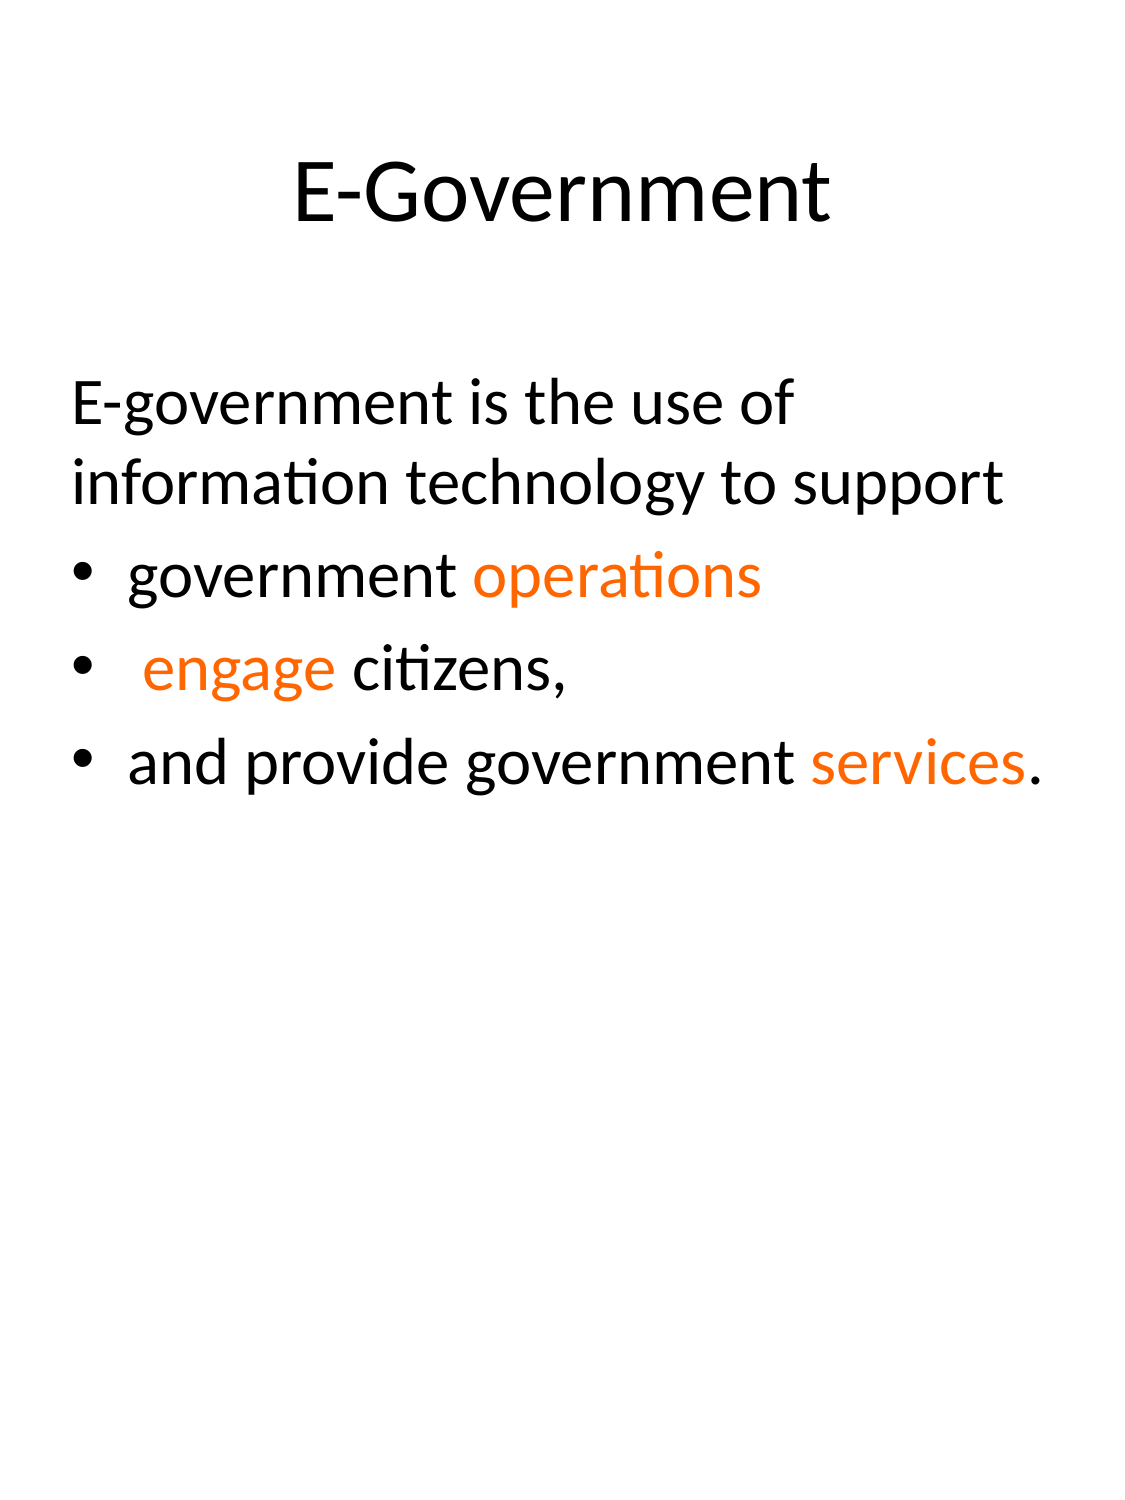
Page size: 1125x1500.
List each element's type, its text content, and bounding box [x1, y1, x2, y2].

title E-Government [56, 60, 1069, 310]
list E-government is the use of information technology to support government operations engage citizens, and provide government services. [56, 350, 1069, 1340]
